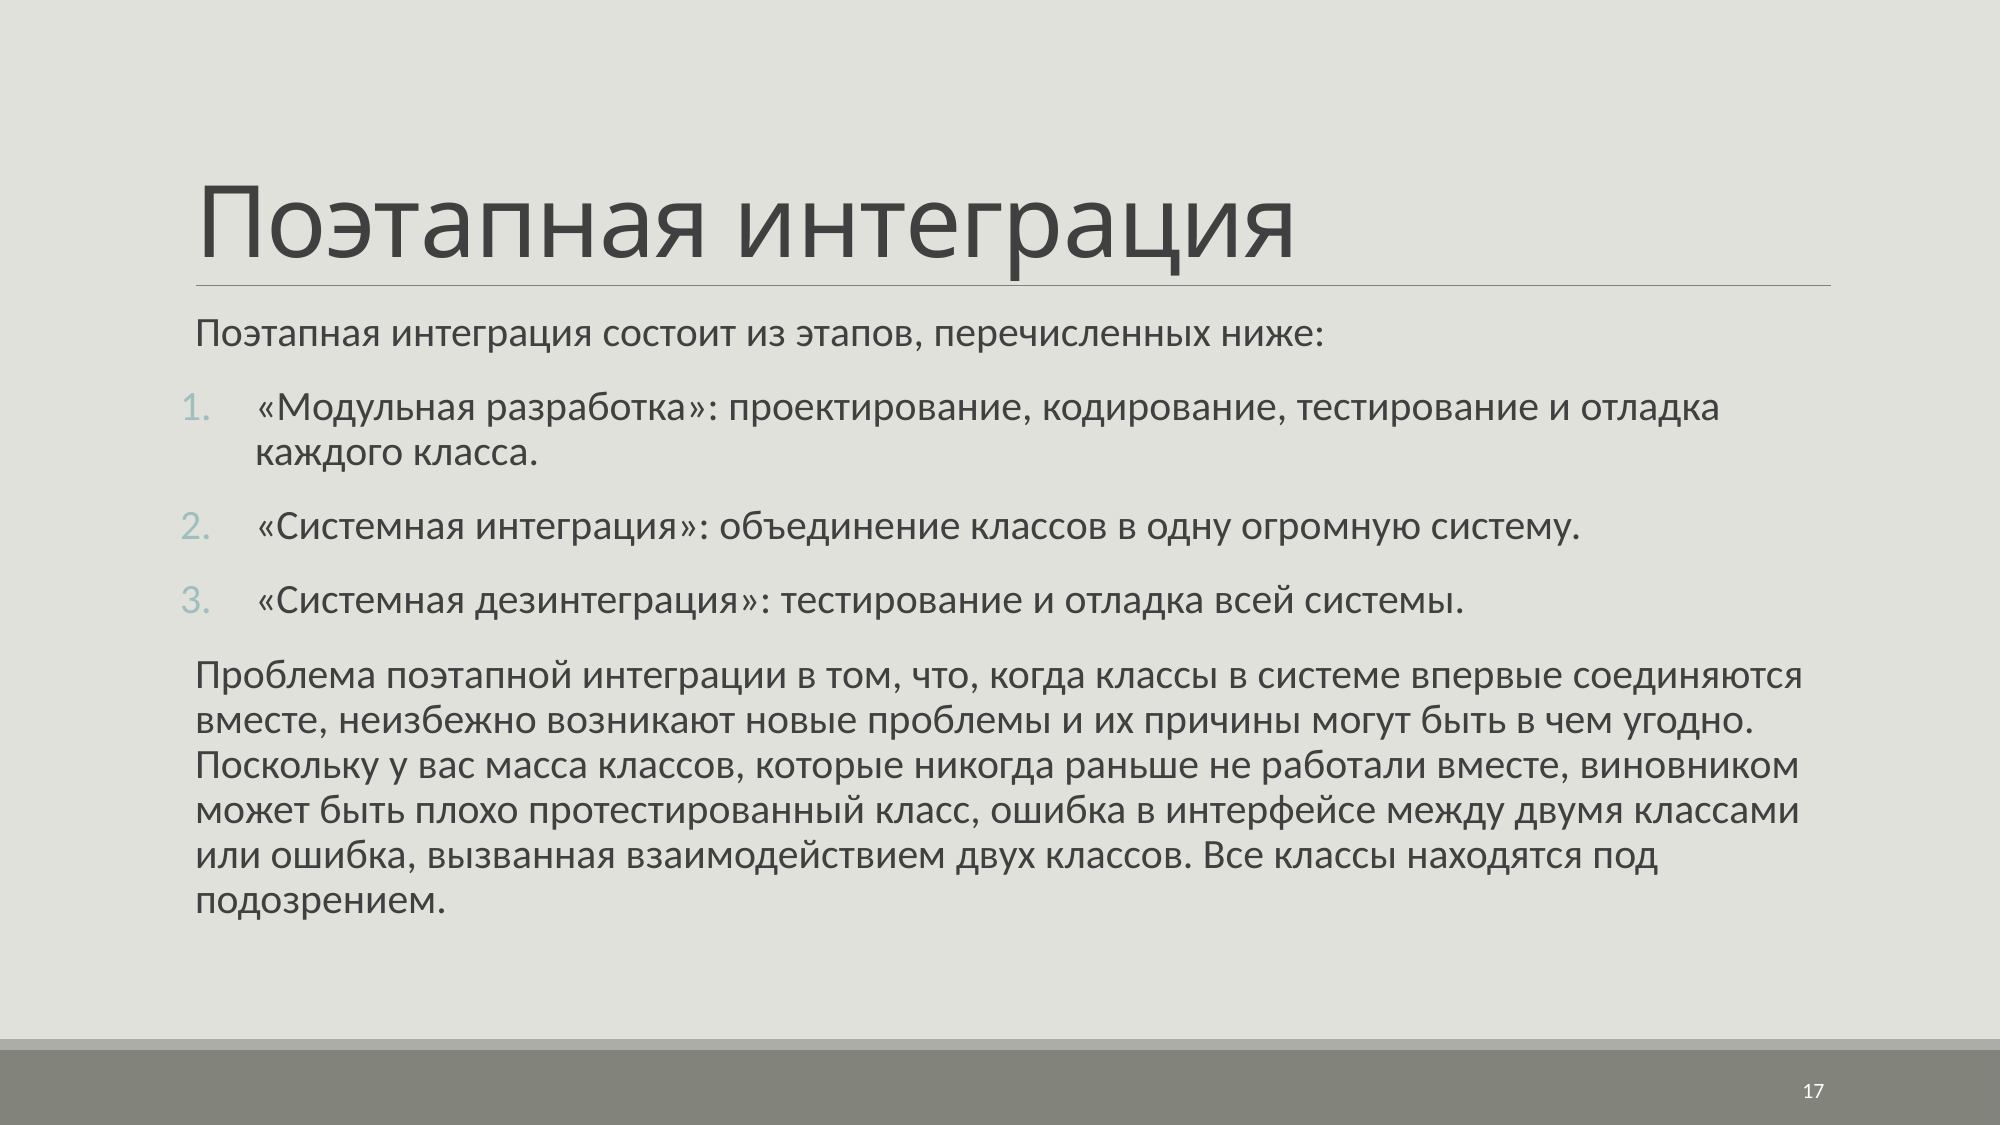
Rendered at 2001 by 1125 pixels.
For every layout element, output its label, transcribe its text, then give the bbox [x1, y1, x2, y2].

list Поэтапная интеграция состоит из этапов, перечисленных ниже: «Модульная разработка»: проектирование, кодирование, тестирование и отладка каждого класса. «Системная интеграция»: объединение классов в одну огромную систему. «Системная дезинтеграция»: тестирование и отладка всей системы. Проблема поэтапной интеграции в том, что, когда классы в системе впервые соединяются вместе, неизбежно возникают новые проблемы и их причины могут быть в чем угодно. Поскольку у вас масса классов, которые никогда раньше не работали вместе, виновником может быть плохо протестированный класс, ошибка в интерфейсе между двумя классами или ошибка, вызванная взаимодействием двух классов. Все классы находятся под подозрением. [180, 302, 1830, 963]
title Поэтапная интеграция [180, 47, 1830, 285]
slide_number 17 [1624, 1059, 1840, 1120]
